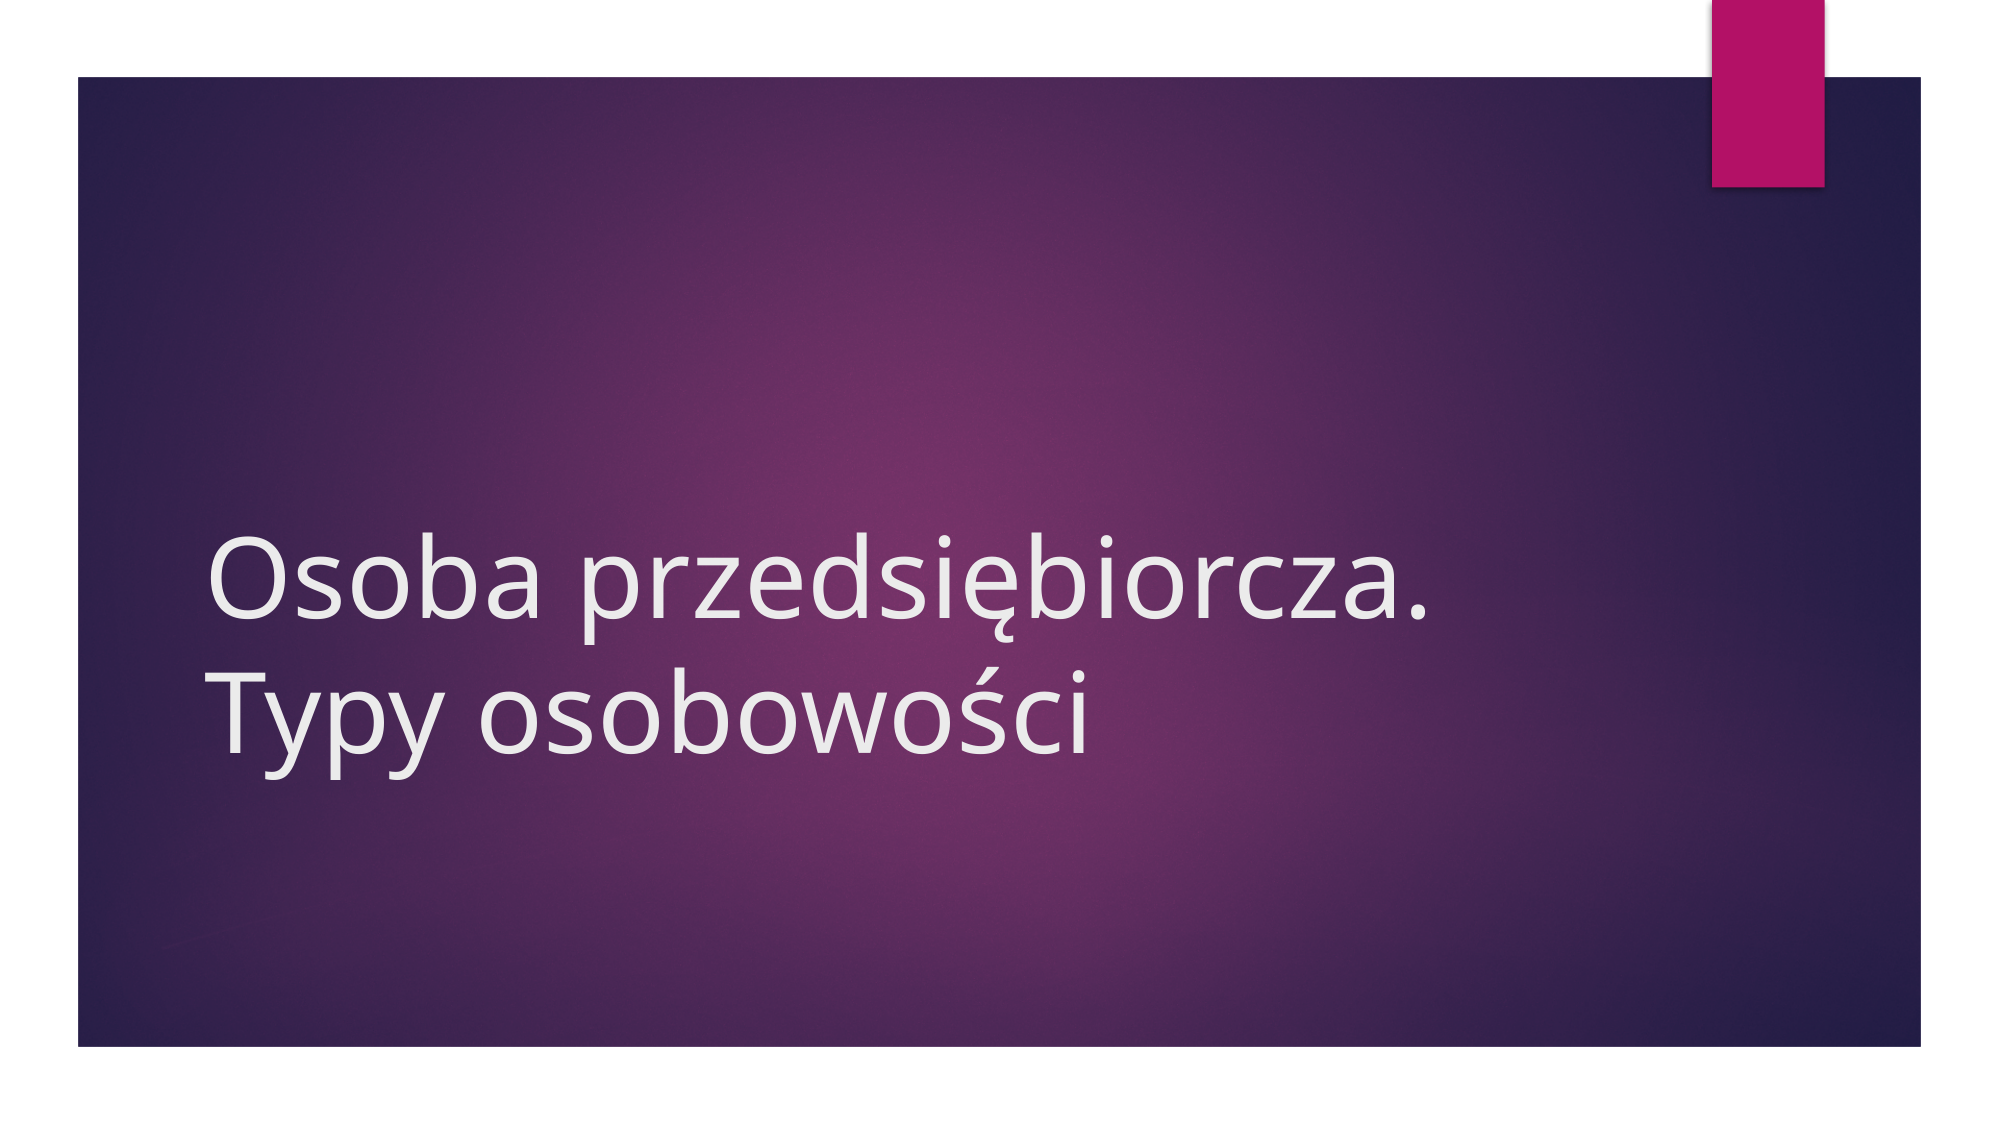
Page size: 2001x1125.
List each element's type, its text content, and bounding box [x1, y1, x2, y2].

title Osoba przedsiębiorcza. Typy osobowości [189, 344, 1638, 784]
